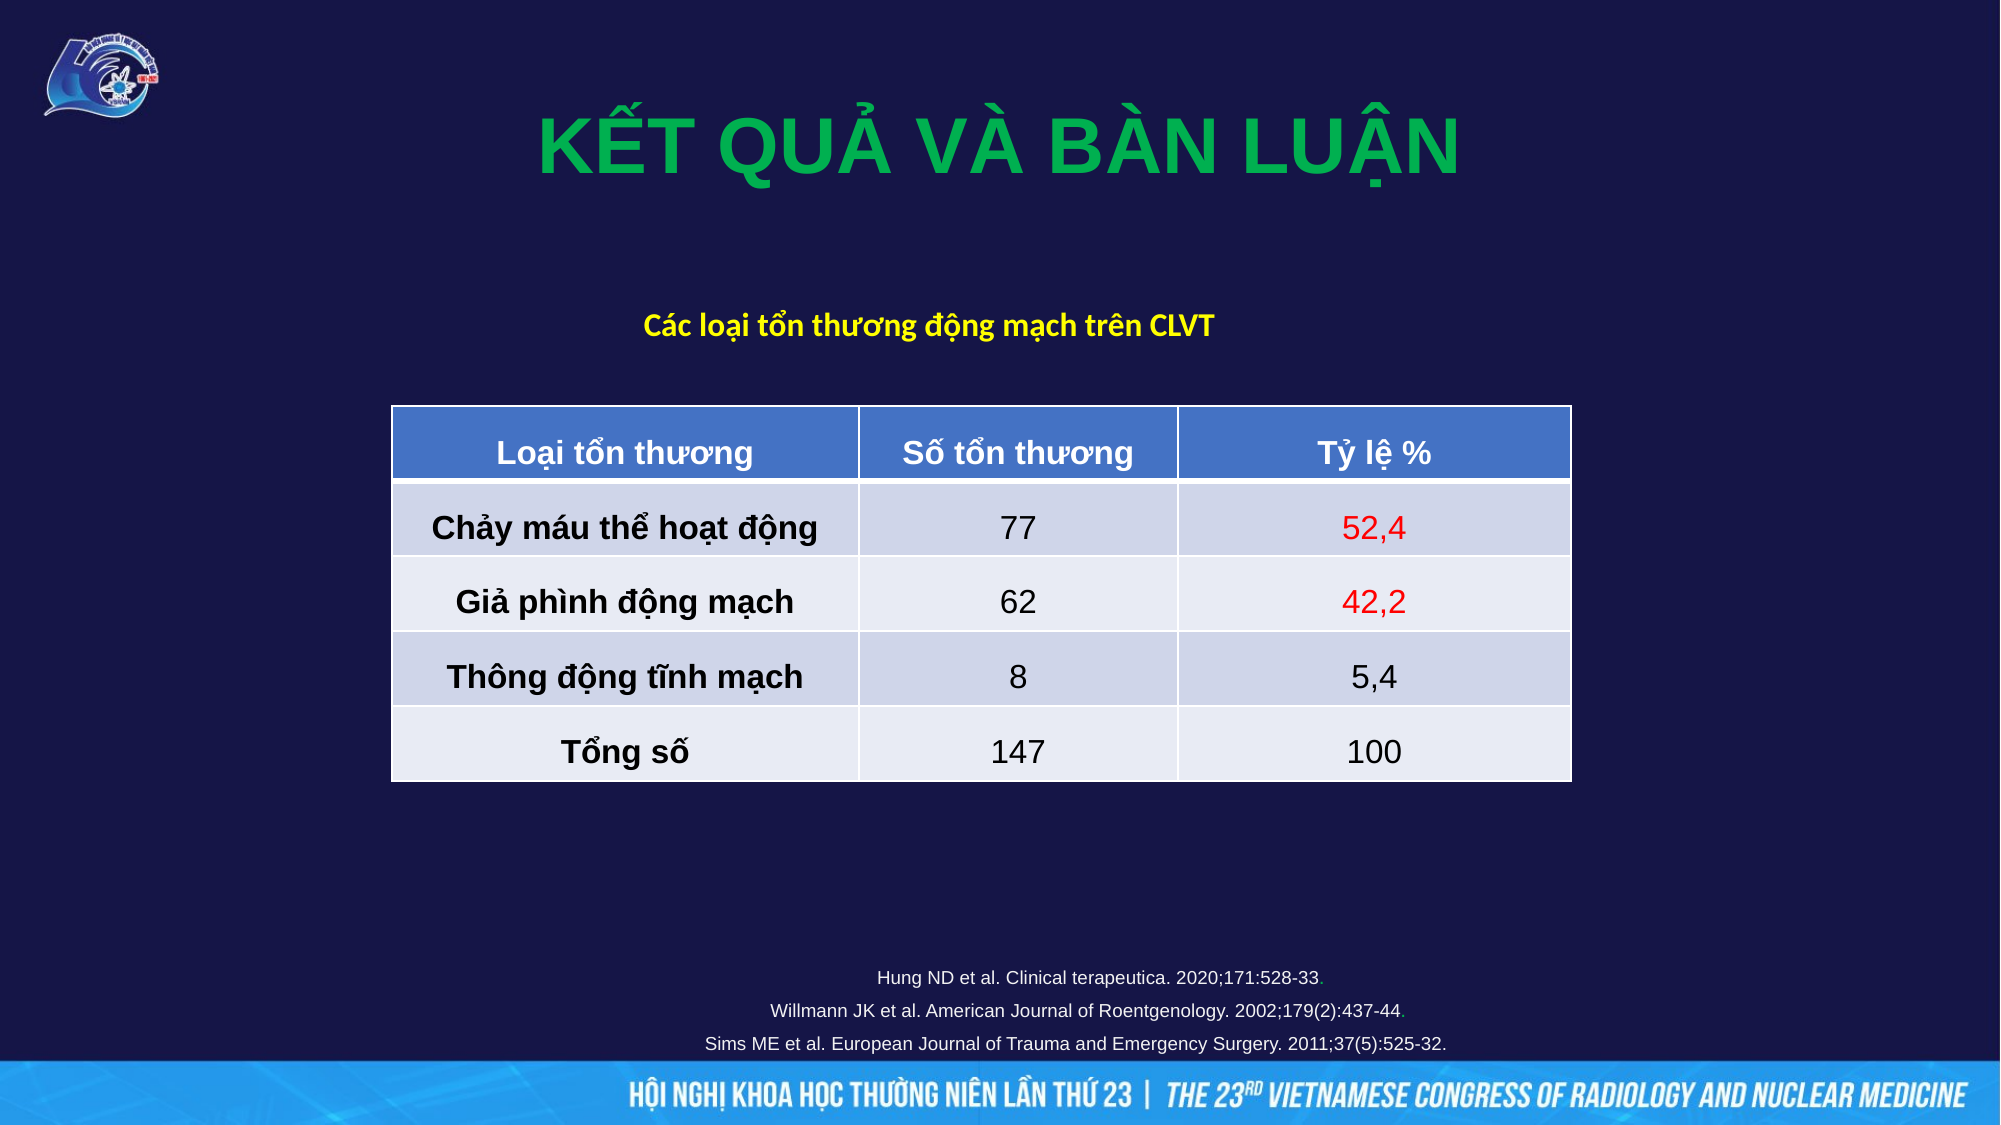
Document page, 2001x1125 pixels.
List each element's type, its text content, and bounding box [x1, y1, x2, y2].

text_box Willmann JK et al. American Journal of Roentgenology. 2002;179(2):437-44. [755, 989, 1504, 1029]
table_cell Giả phình động mạch [393, 557, 858, 630]
table_cell 77 [860, 484, 1177, 555]
picture [0, 0, 2001, 1125]
table_cell 52,4 [1179, 484, 1570, 555]
table_header Loại tổn thương [393, 407, 858, 478]
text_box Hung ND et al. Clinical terapeutica. 2020;171:528-33. [862, 956, 1398, 989]
table_cell 100 [1179, 707, 1570, 780]
text_box Sims ME et al. European Journal of Trauma and Emergency Surgery. 2011;37(5):525-32. [690, 1024, 1594, 1062]
table_cell Thông động tĩnh mạch [393, 632, 858, 705]
table_cell 5,4 [1179, 632, 1570, 705]
table_cell 62 [860, 557, 1177, 630]
title KẾT QUẢ VÀ BÀN LUẬN [137, 59, 1863, 237]
text_box Các loại tổn thương động mạch trên CLVT [628, 296, 1467, 351]
table_cell 8 [860, 632, 1177, 705]
table_cell Chảy máu thể hoạt động [393, 484, 858, 555]
table_header Tỷ lệ % [1179, 407, 1570, 478]
table_cell 42,2 [1179, 557, 1570, 630]
table_cell Tổng số [393, 707, 858, 780]
table_header Số tổn thương [860, 407, 1177, 478]
table_cell 147 [860, 707, 1177, 780]
